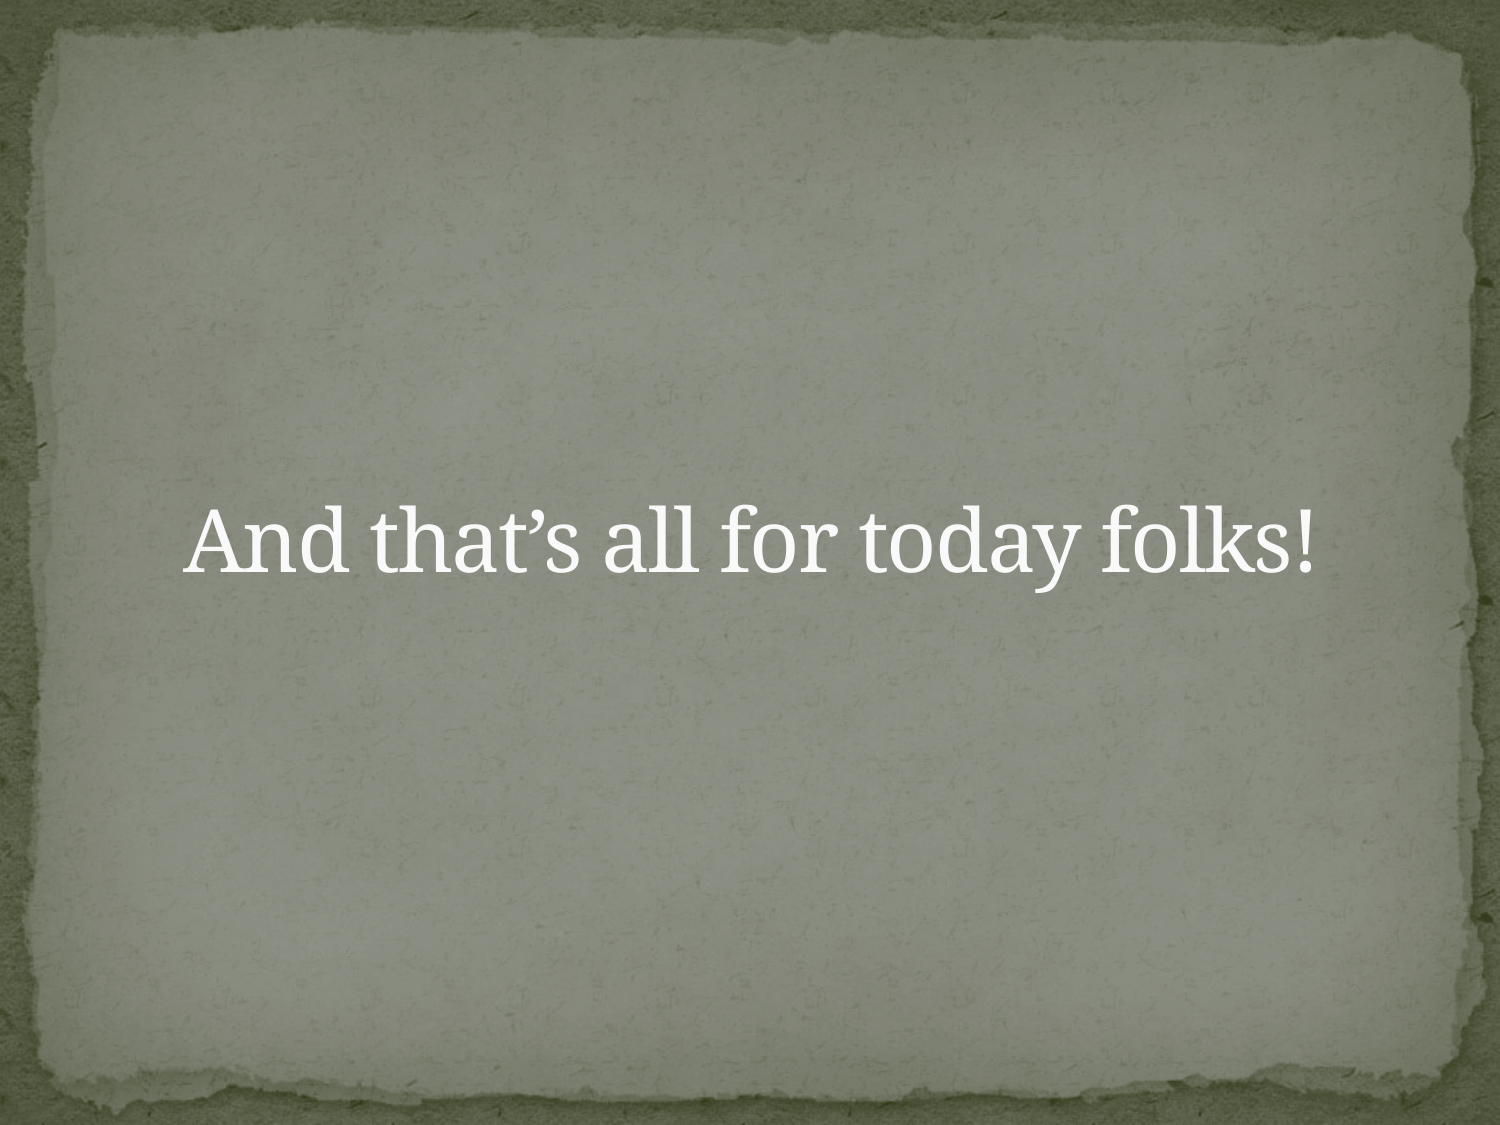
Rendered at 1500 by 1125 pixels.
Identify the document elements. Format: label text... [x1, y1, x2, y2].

title And that’s all for today folks! [76, 397, 1427, 598]
